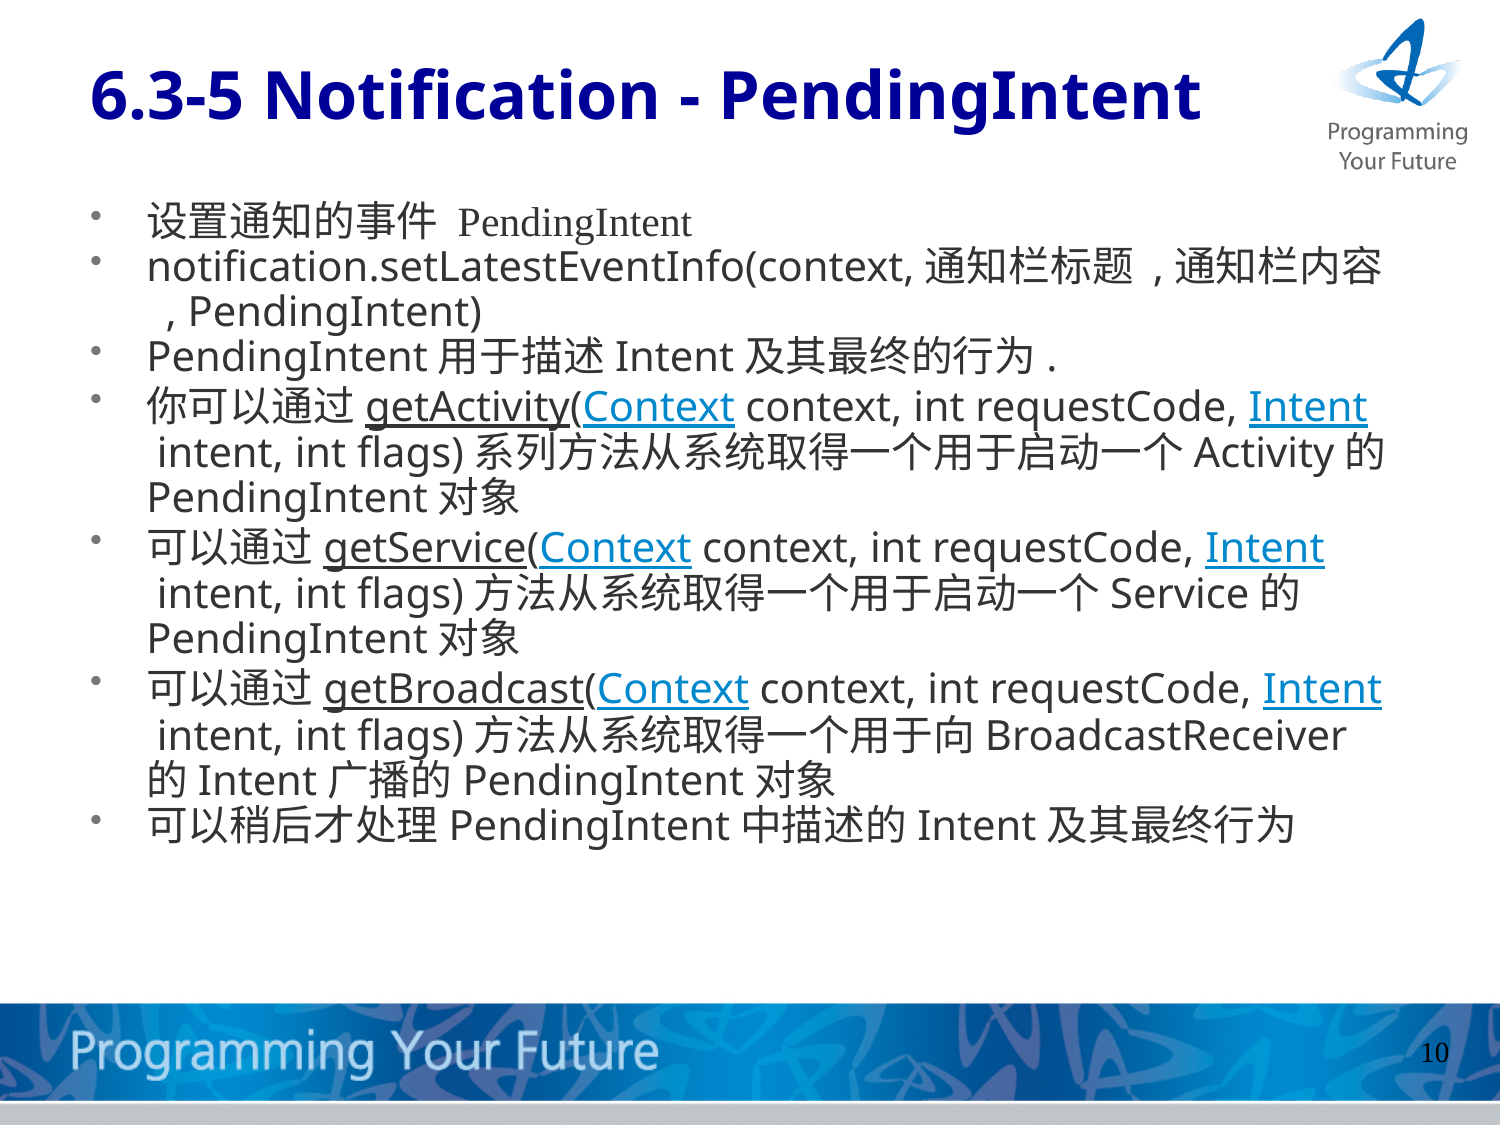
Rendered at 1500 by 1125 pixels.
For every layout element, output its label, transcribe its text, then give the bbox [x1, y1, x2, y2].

title 6.3-5 Notification - PendingIntent [74, 44, 1271, 162]
picture [1297, 0, 1500, 213]
list 设置通知的事件 PendingIntent notification.setLatestEventInfo(context,通知栏标题 ,通知栏内容 , PendingIntent) PendingIntent用于描述Intent及其最终的行为. 你可以通过getActivity(Context context, int requestCode, Intent intent, int flags)系列方法从系统取得一个用于启动一个Activity的PendingIntent对象 可以通过getService(Context context, int requestCode, Intent intent, int flags)方法从系统取得一个用于启动一个Service的PendingIntent对象 可以通过getBroadcast(Context context, int requestCode, Intent intent, int flags)方法从系统取得一个用于向BroadcastReceiver的Intent广播的PendingIntent对象 可以稍后才处理PendingIntent中描述的Intent及其最终行为 [74, 172, 1412, 988]
picture [0, 997, 1500, 1125]
